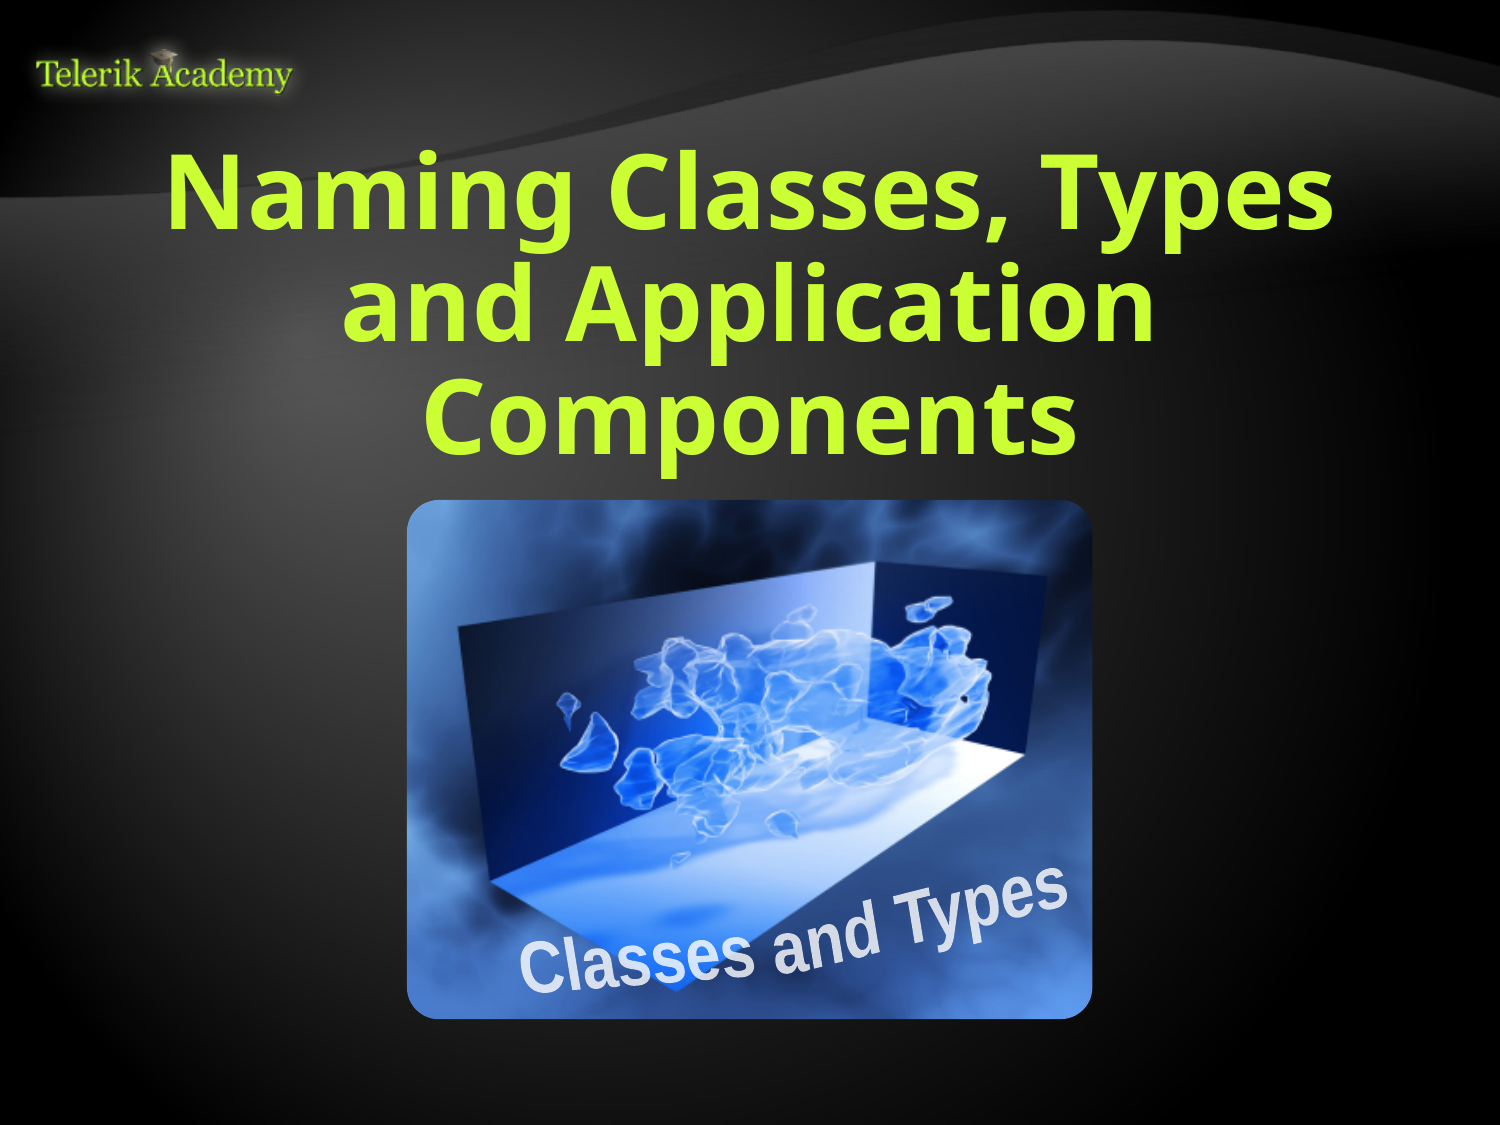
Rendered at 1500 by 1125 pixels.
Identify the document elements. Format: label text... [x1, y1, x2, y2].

title Naming Classes, Types and Application Components [112, 174, 1388, 438]
picture [0, 0, 1500, 1125]
